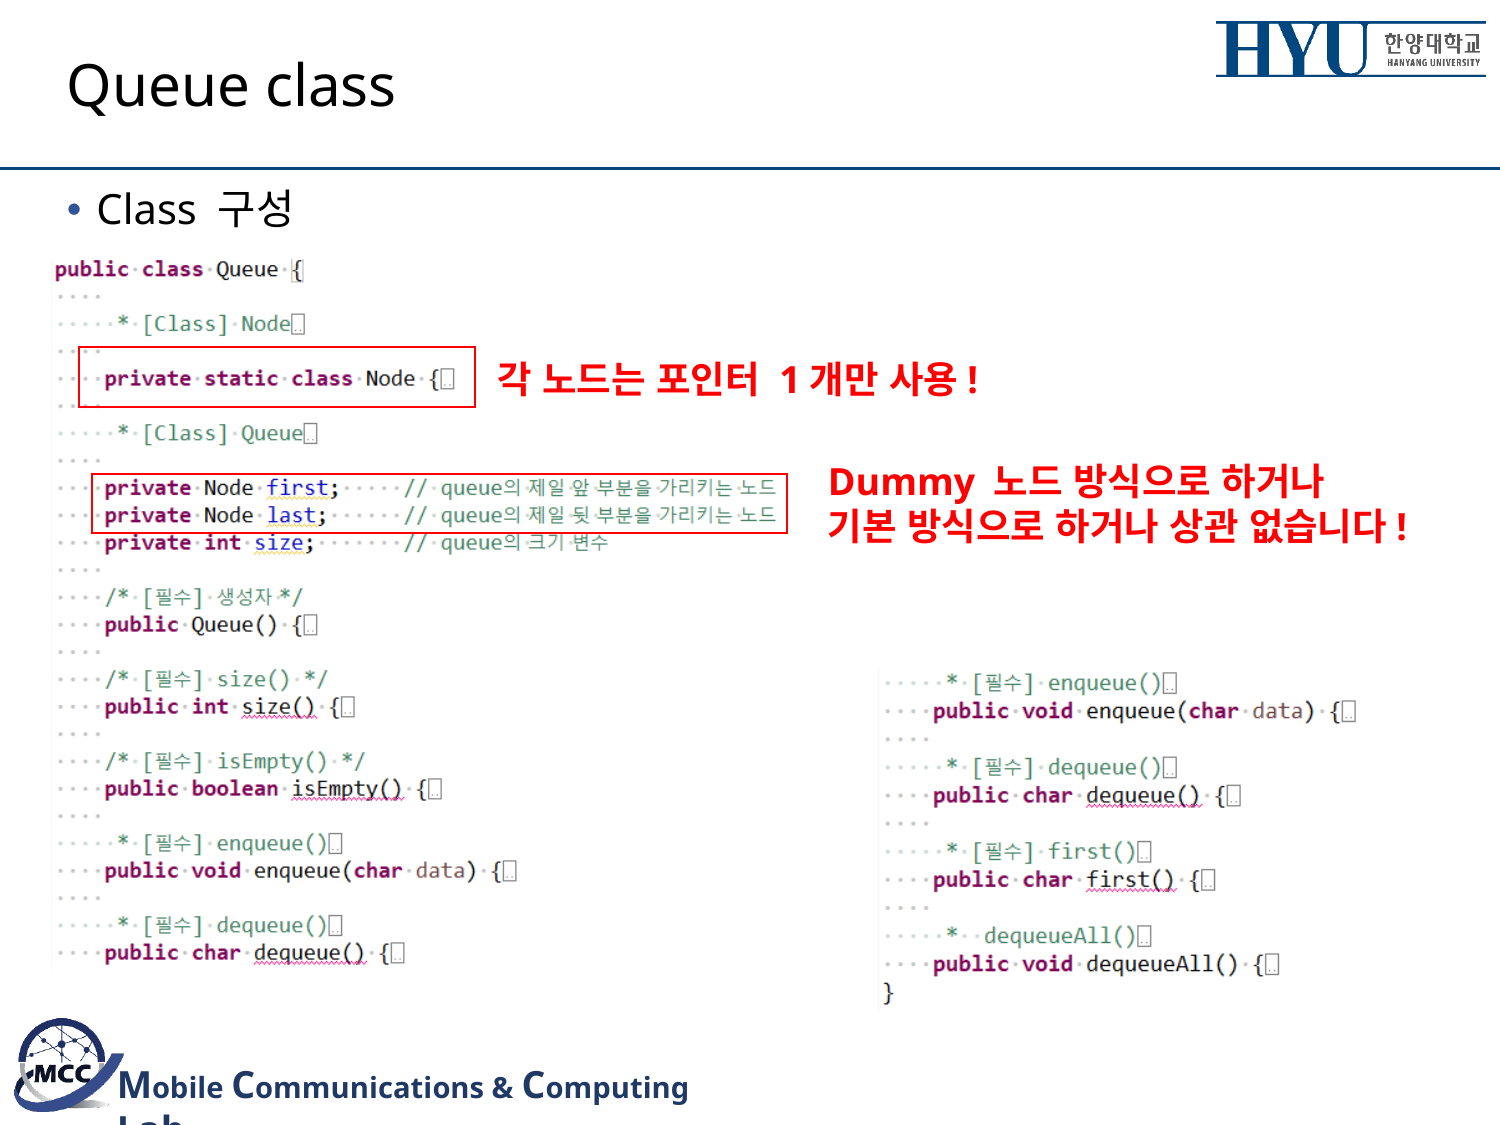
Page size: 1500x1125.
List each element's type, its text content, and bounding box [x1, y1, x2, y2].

picture [1449, 21, 1486, 77]
text_box 각 노드는 포인터 1개만 사용! [788, 348, 994, 409]
picture [51, 259, 788, 971]
picture [878, 666, 1384, 1011]
text_box Dummy 노드 방식으로 하거나 기본 방식으로 하거나 상관 없습니다! [813, 450, 1423, 555]
picture [14, 1018, 124, 1112]
list Class 구성 [51, 181, 1449, 997]
title Queue class [51, 21, 1449, 155]
